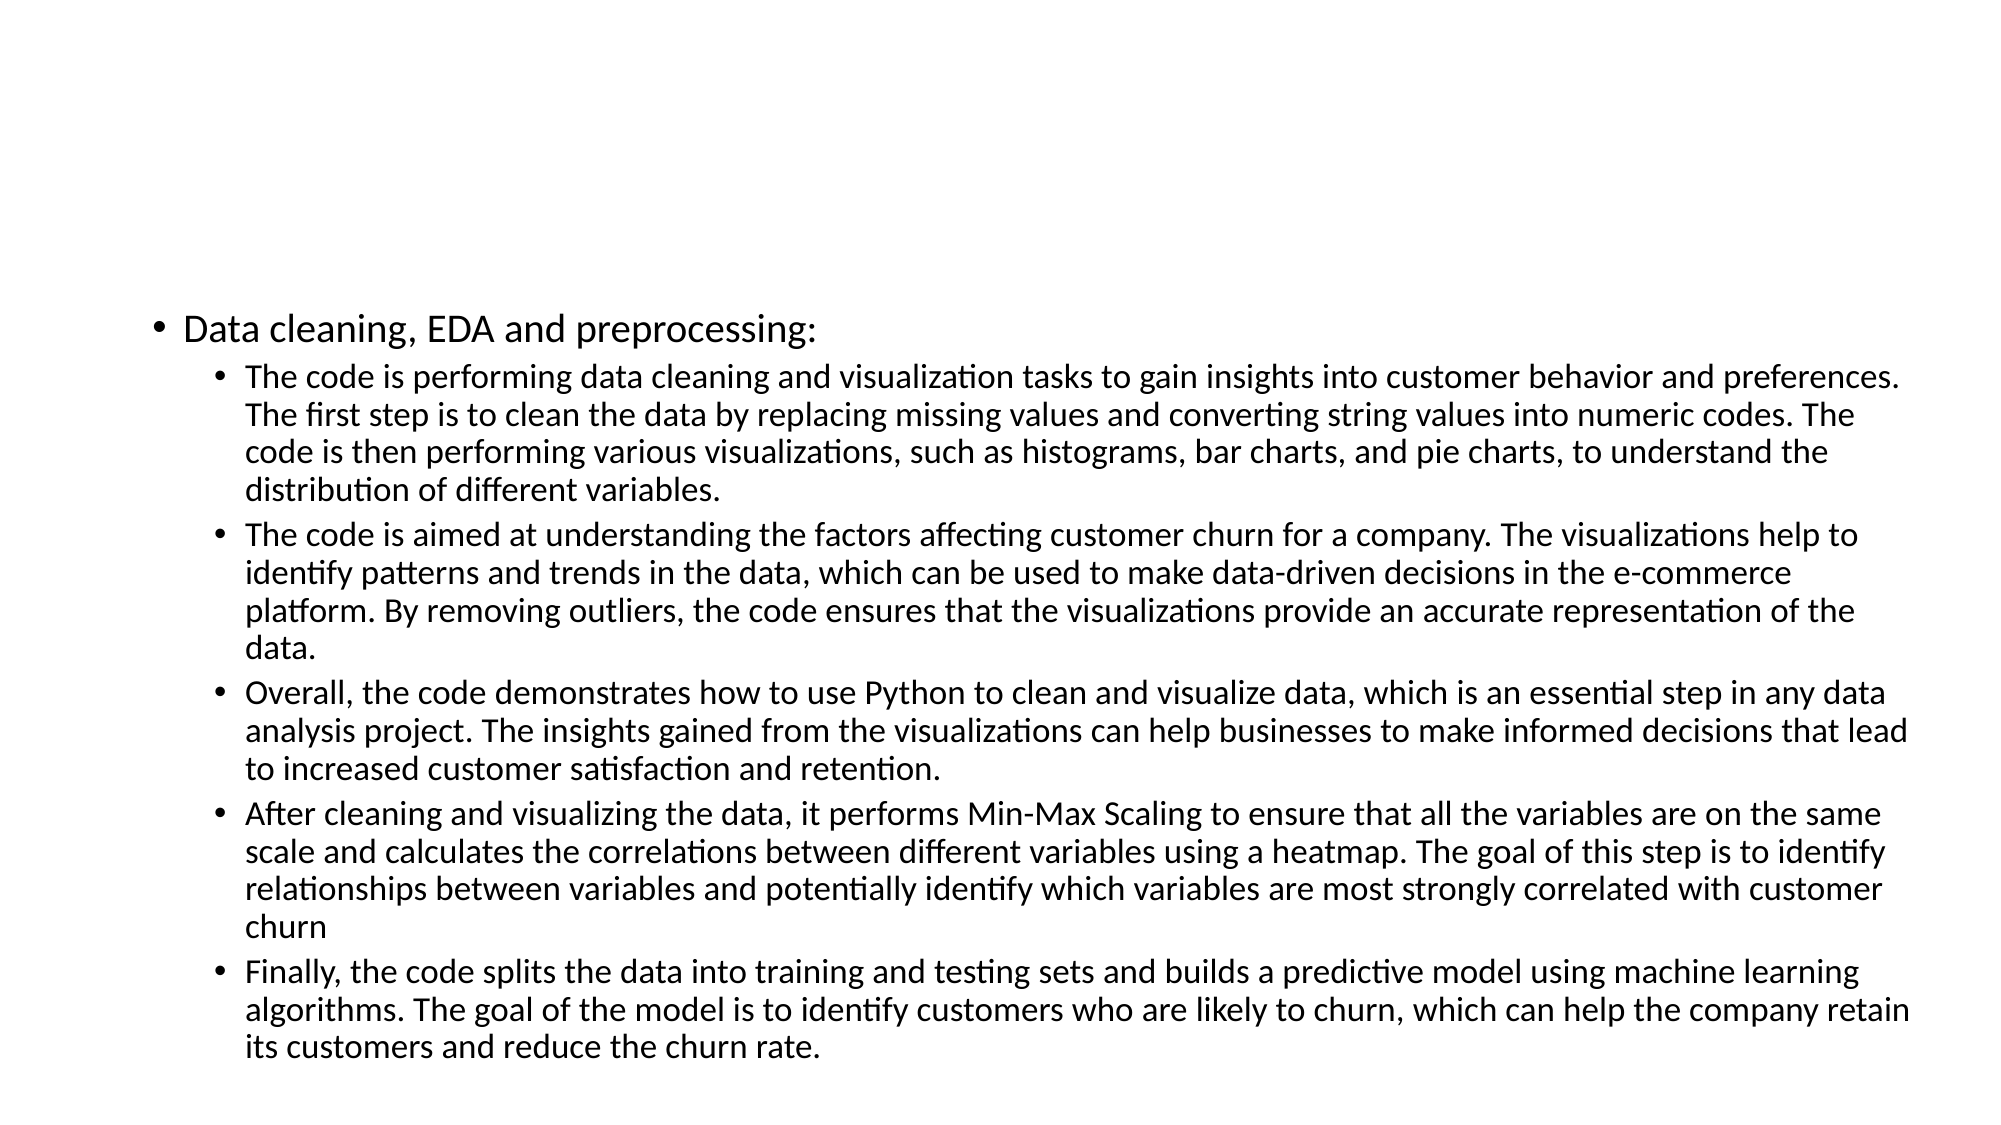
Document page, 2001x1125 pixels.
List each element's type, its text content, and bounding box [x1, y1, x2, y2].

list Data cleaning, EDA and preprocessing: The code is performing data cleaning and visualization tasks to gain insights into customer behavior and preferences. The first step is to clean the data by replacing missing values and converting string values into numeric codes. The code is then performing various visualizations, such as histograms, bar charts, and pie charts, to understand the distribution of different variables. The code is aimed at understanding the factors affecting customer churn for a company. The visualizations help to identify patterns and trends in the data, which can be used to make data-driven decisions in the e-commerce platform. By removing outliers, the code ensures that the visualizations provide an accurate representation of the data. Overall, the code demonstrates how to use Python to clean and visualize data, which is an essential step in any data analysis project. The insights gained from the visualizations can help businesses to make informed decisions that lead to increased customer satisfaction and retention. After cleaning and visualizing the data, it performs Min-Max Scaling to ensure that all the variables are on the same scale and calculates the correlations between different variables using a heatmap. The goal of this step is to identify relationships between variables and potentially identify which variables are most strongly correlated with customer churn Finally, the code splits the data into training and testing sets and builds a predictive model using machine learning algorithms. The goal of the model is to identify customers who are likely to churn, which can help the company retain its customers and reduce the churn rate. [137, 299, 1943, 1077]
